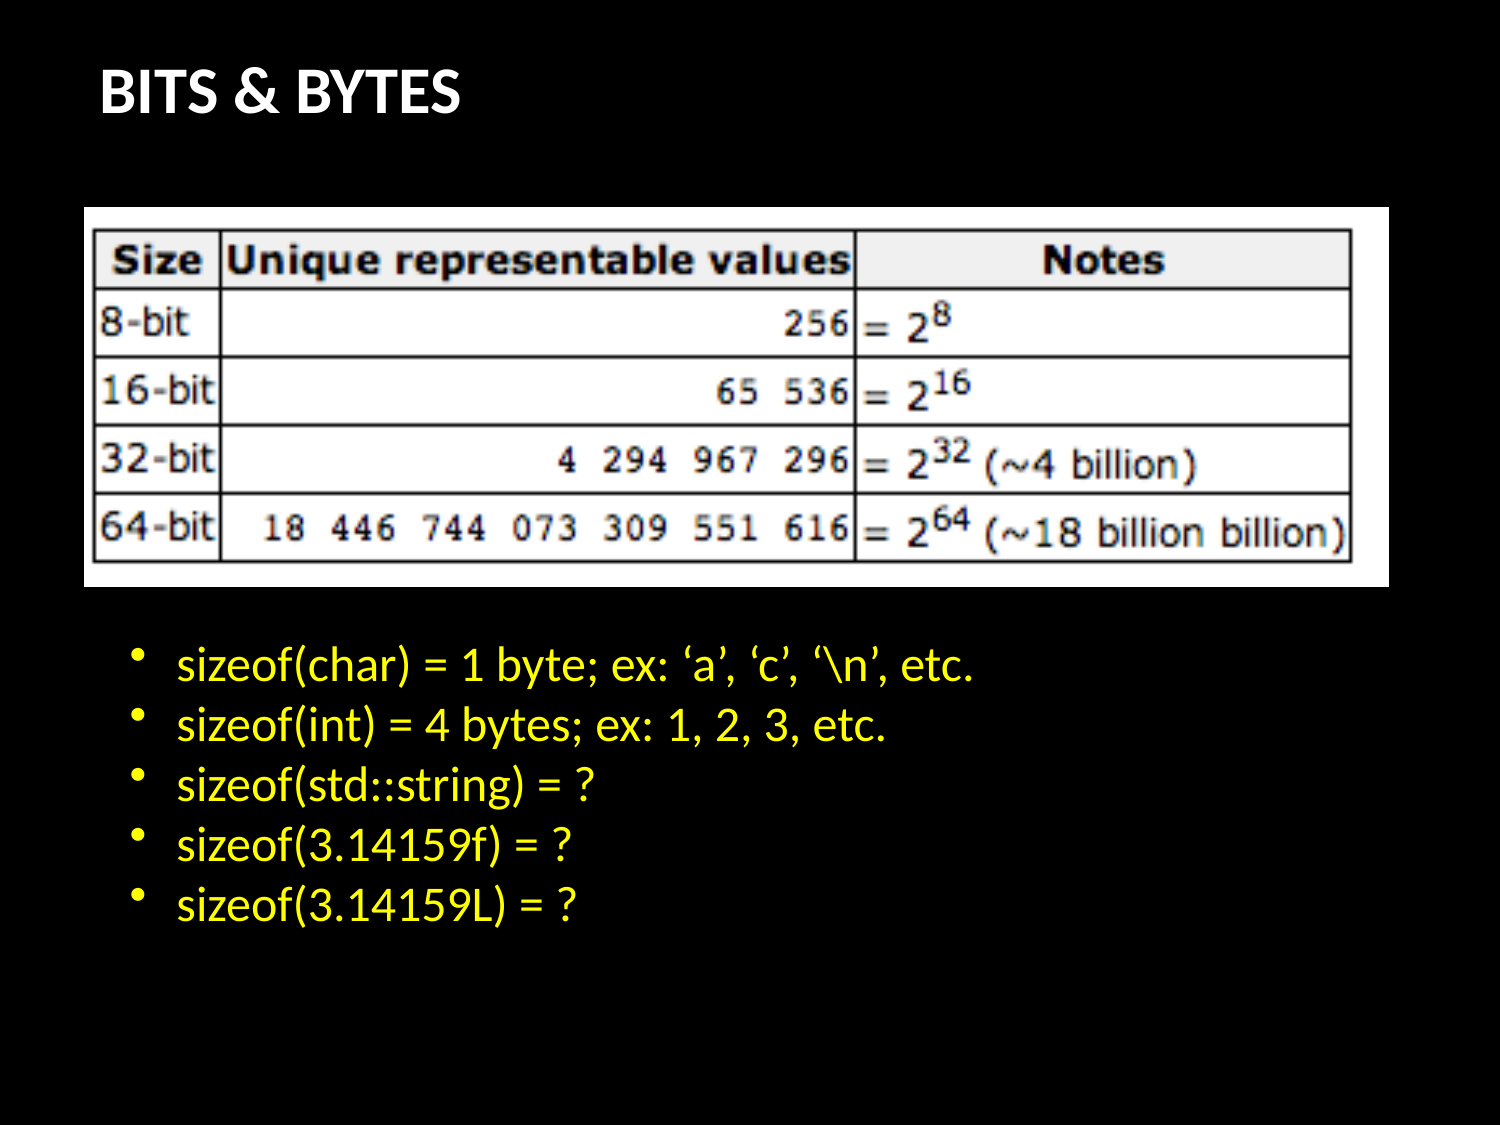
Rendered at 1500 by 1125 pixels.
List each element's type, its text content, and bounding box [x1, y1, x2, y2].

text_box BITS & BYTES [84, 39, 1417, 135]
picture [84, 207, 1389, 587]
text_box sizeof(char) = 1 byte; ex: ‘a’, ‘c’, ‘\n’, etc. sizeof(int) = 4 bytes; ex: 1, 2, 3, etc. sizeof(std::string) = ? sizeof(3.14159f) = ? sizeof(3.14159L) = ? [114, 623, 991, 1059]
